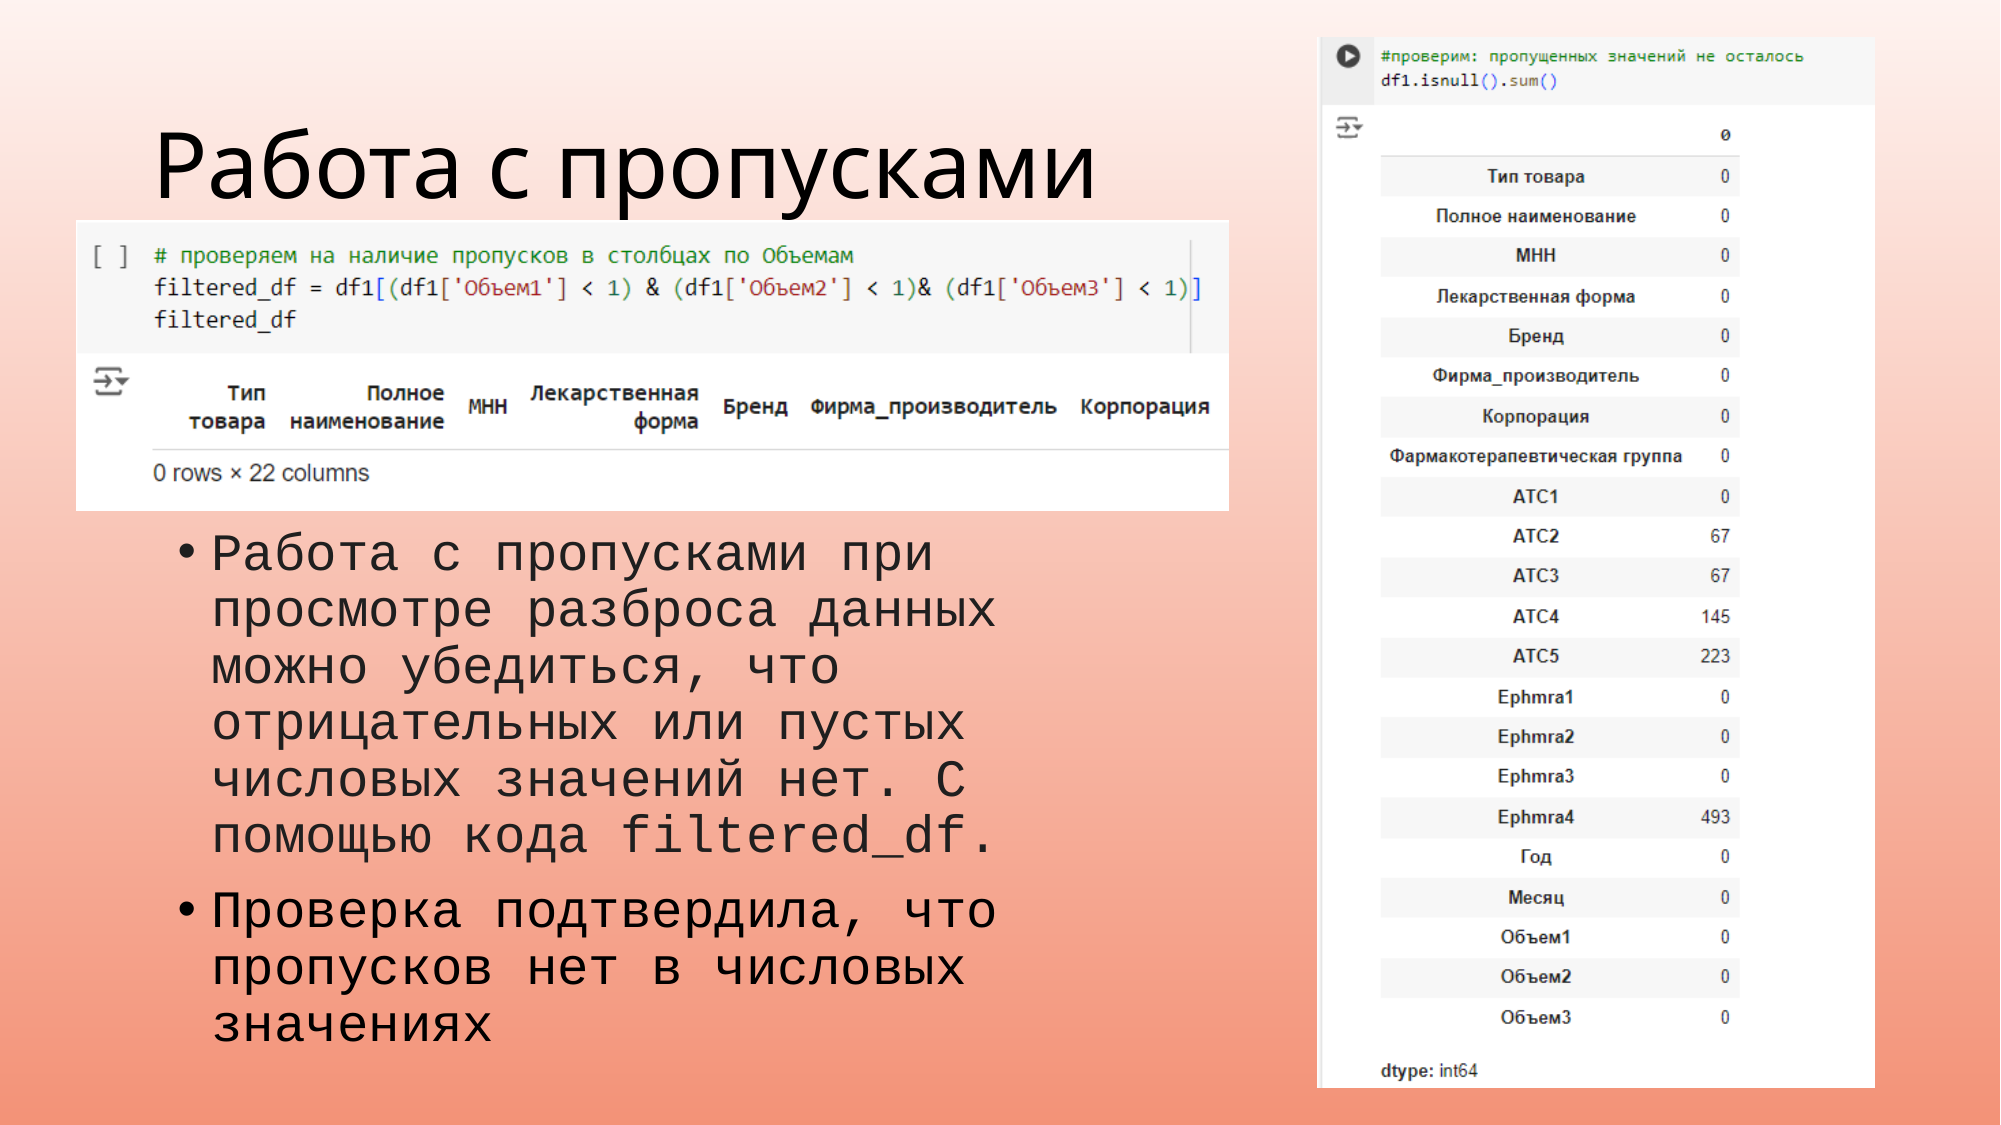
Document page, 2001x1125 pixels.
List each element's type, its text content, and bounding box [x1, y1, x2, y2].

list Работа с пропусками при просмотре разброса данных можно убедиться, что отрицательных или пустых числовых значений нет. С помощью кода filtered_df. Проверка подтвердила, что пропусков нет в числовых значениях [162, 517, 1174, 1066]
picture [1317, 37, 1875, 1088]
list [76, 220, 1229, 511]
title Работа с пропусками [137, 59, 1317, 278]
